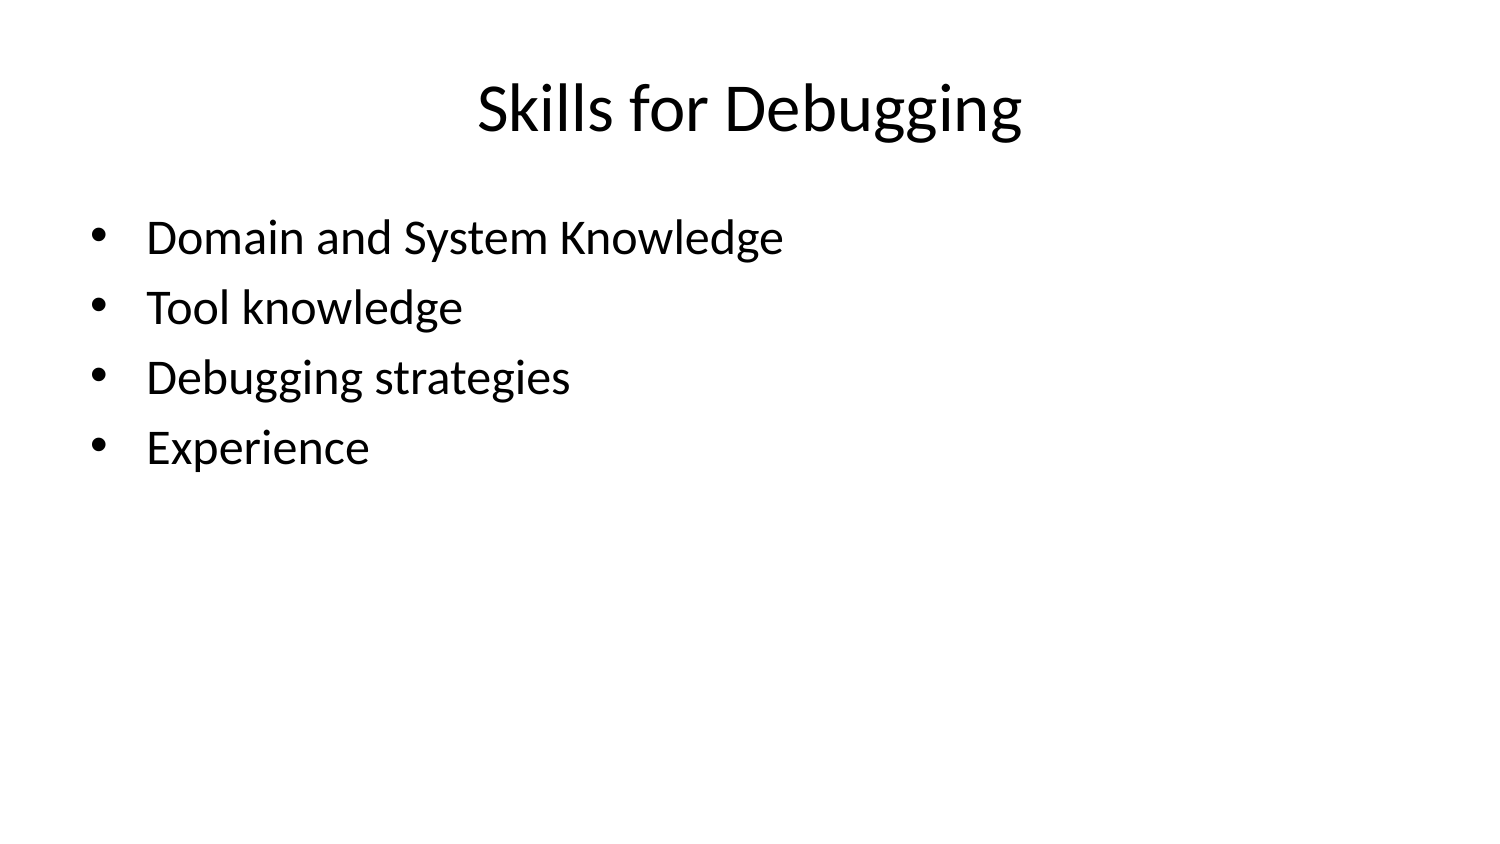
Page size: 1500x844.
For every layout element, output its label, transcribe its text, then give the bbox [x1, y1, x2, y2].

title Skills for Debugging [75, 33, 1425, 175]
list Domain and System Knowledge Tool knowledge Debugging strategies Experience [75, 196, 1425, 754]
